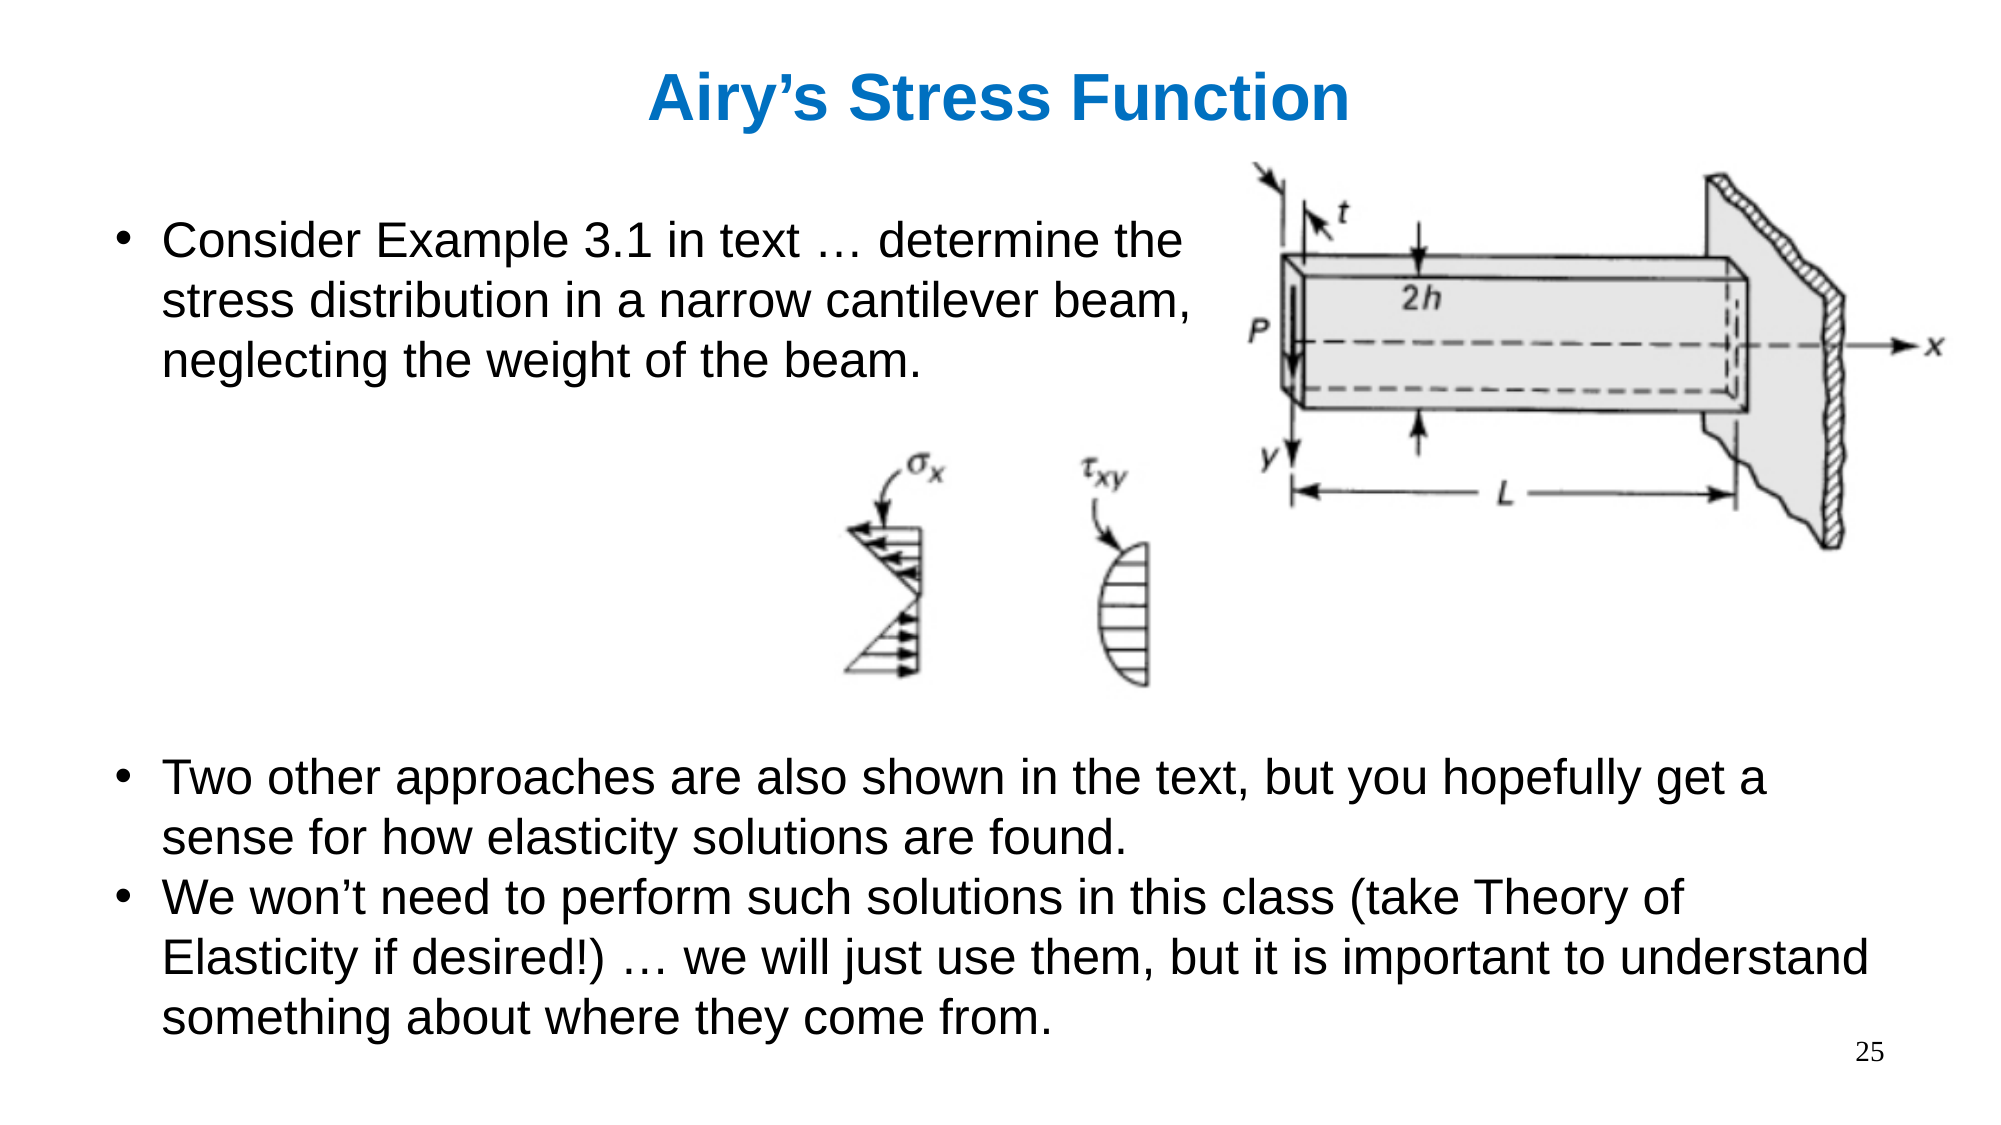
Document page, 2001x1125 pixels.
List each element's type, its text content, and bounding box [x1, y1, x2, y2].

text_box Two other approaches are also shown in the text, but you hopefully get a sense for how elasticity solutions are found. We won’t need to perform such solutions in this class (take Theory of Elasticity if desired!) … we will just use them, but it is important to understand something about where they come from. [99, 737, 1900, 1053]
slide_number 25 [1433, 1024, 1901, 1103]
text_box Airy’s Stress Function [362, 37, 1638, 150]
picture [834, 440, 952, 686]
text_box Consider Example 3.1 in text … determine the stress distribution in a narrow cantilever beam, neglecting the weight of the beam. [99, 199, 1216, 395]
picture [1221, 146, 1954, 563]
picture [1070, 443, 1163, 701]
